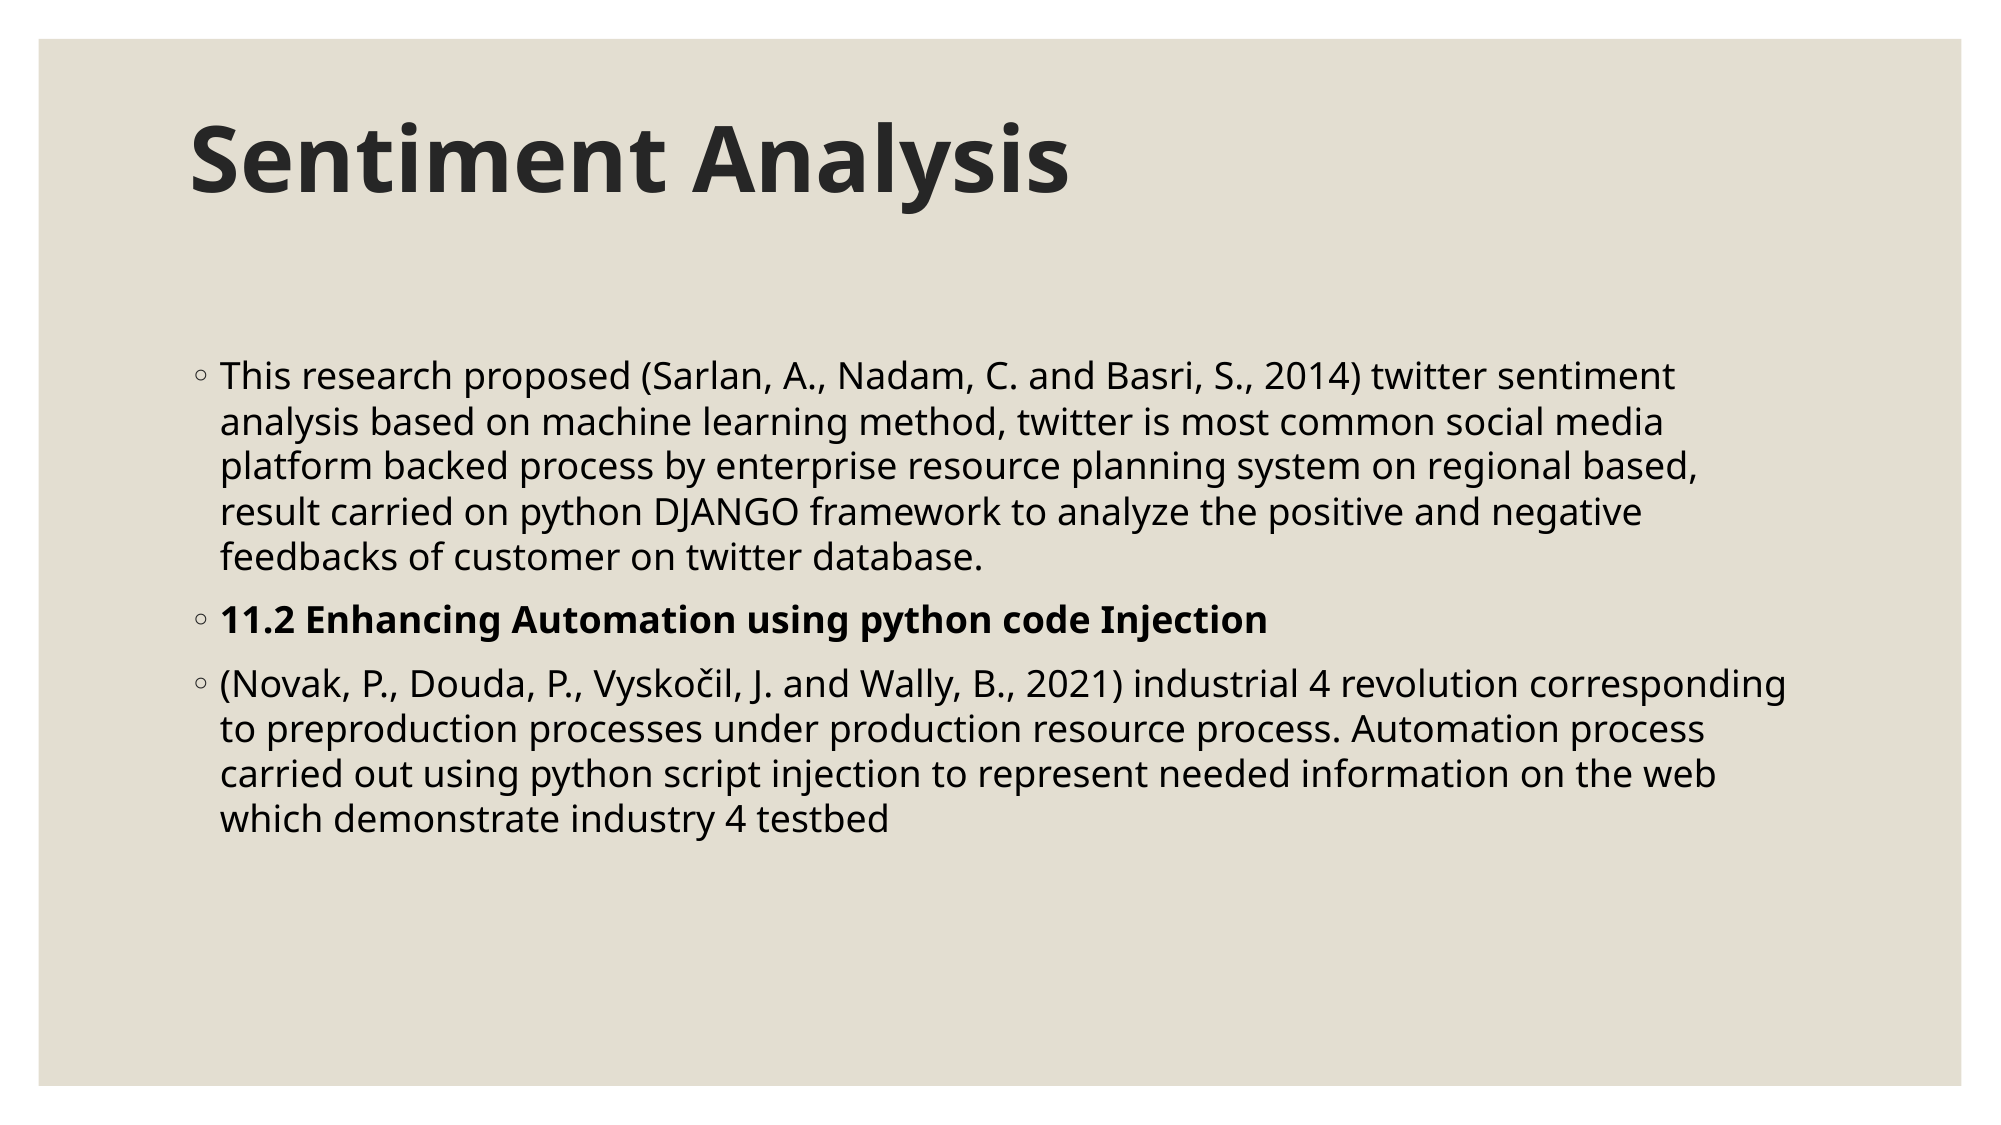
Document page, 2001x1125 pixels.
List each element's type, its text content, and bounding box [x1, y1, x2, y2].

list This research proposed (Sarlan, A., Nadam, C. and Basri, S., 2014) twitter sentiment analysis based on machine learning method, twitter is most common social media platform backed process by enterprise resource planning system on regional based, result carried on python DJANGO framework to analyze the positive and negative feedbacks of customer on twitter database. 11.2 Enhancing Automation using python code Injection (Novak, P., Douda, P., Vyskočil, J. and Wally, B., 2021) industrial 4 revolution corresponding to preproduction processes under production resource process. Automation process carried out using python script injection to represent needed information on the web which demonstrate industry 4 testbed [174, 345, 1825, 990]
title Sentiment Analysis [174, 105, 1825, 331]
